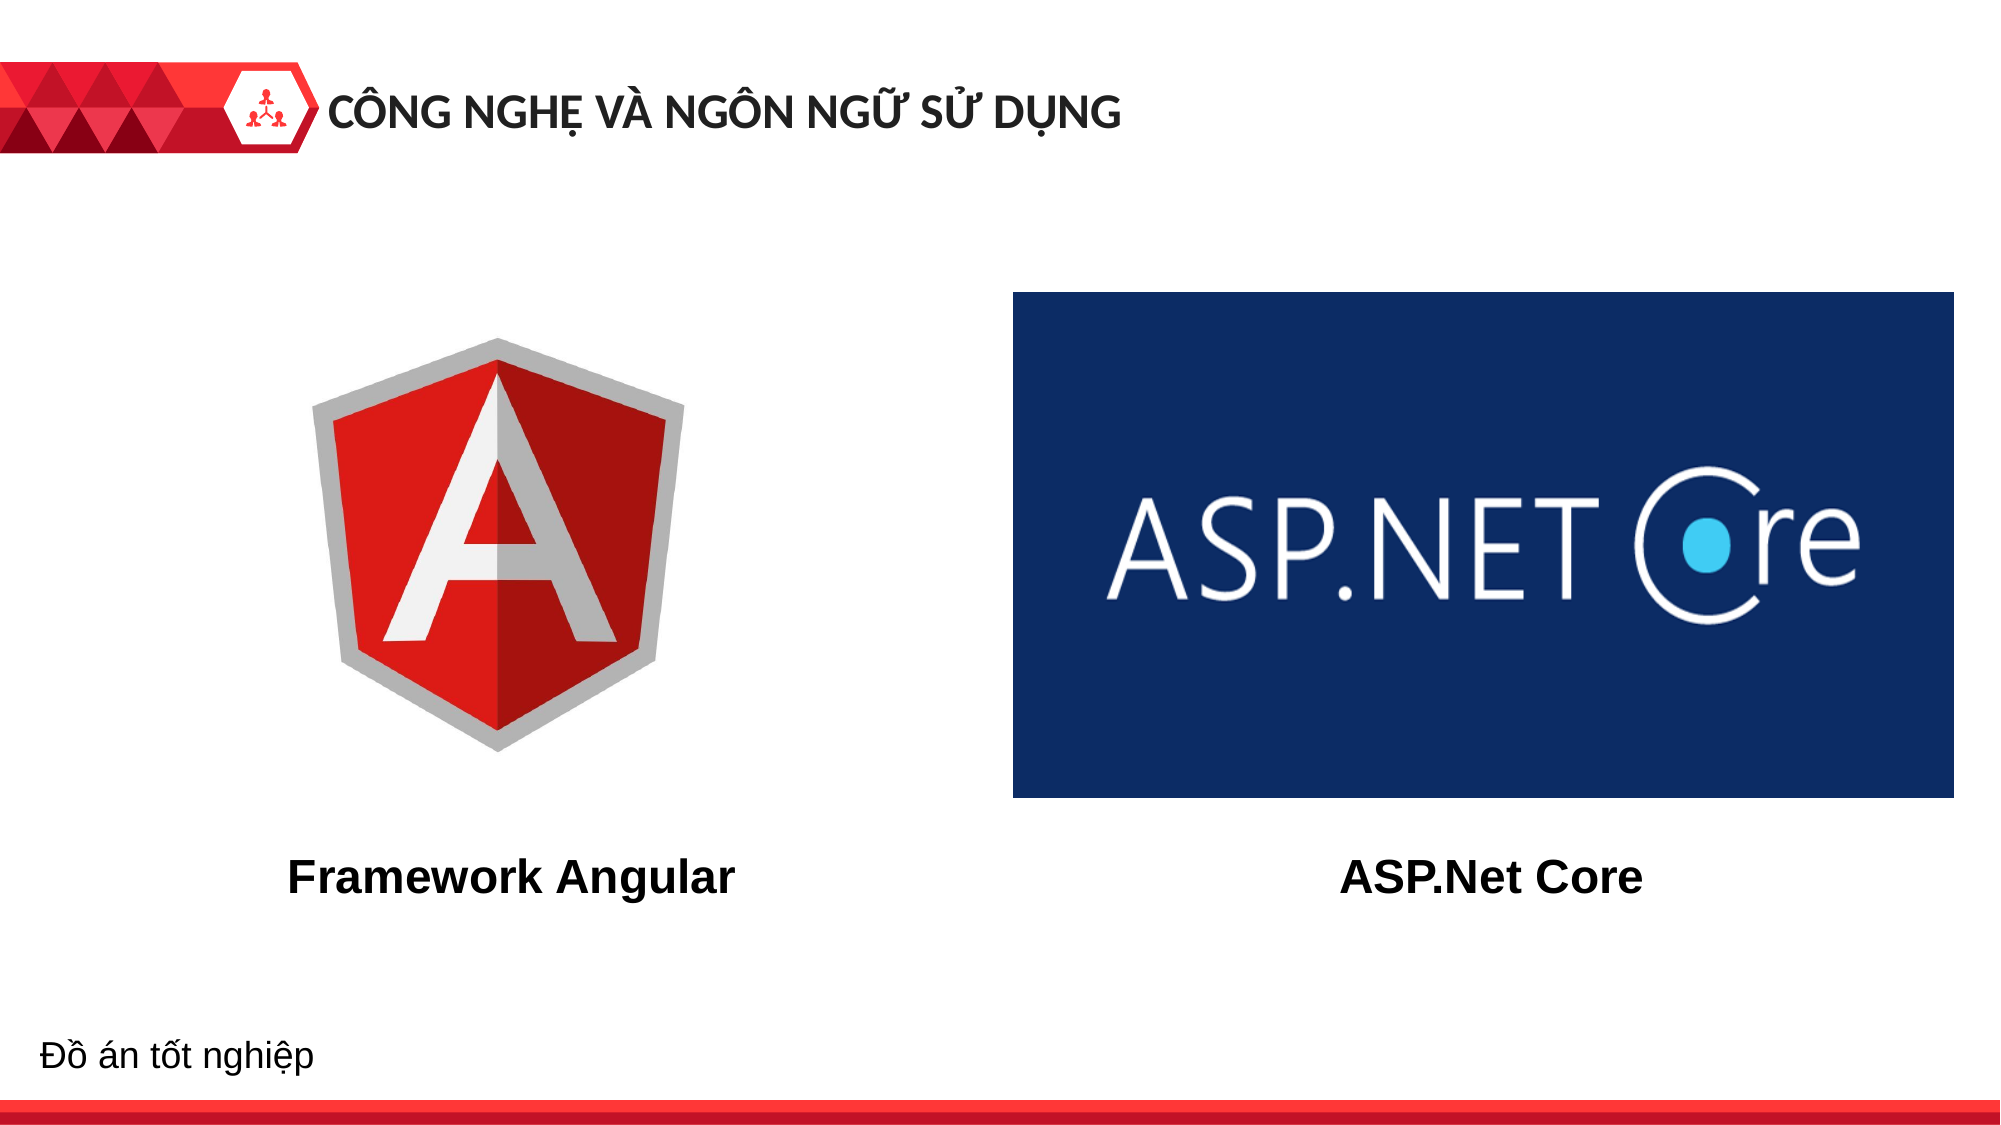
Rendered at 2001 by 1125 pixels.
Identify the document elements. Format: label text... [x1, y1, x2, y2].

picture [1013, 292, 1954, 798]
picture [46, 307, 951, 784]
text_box CÔNG NGHỆ VÀ NGÔN NGỮ SỬ DỤNG [313, 71, 1816, 147]
text_box ASP.Net Core [1324, 831, 1863, 984]
text_box PHP là ngôn ngữ xây dựng web phổ biến với tốc độ nhanh, được tối ưu hóa cho các ứng dụng web. Giúp lập trình viên dễ dàng xây dựng trang web với tốc độ nhanh. [853, 284, 1836, 600]
text_box Đồ án tốt nghiệp [24, 1023, 450, 1084]
text_box Framework Angular [272, 831, 812, 984]
